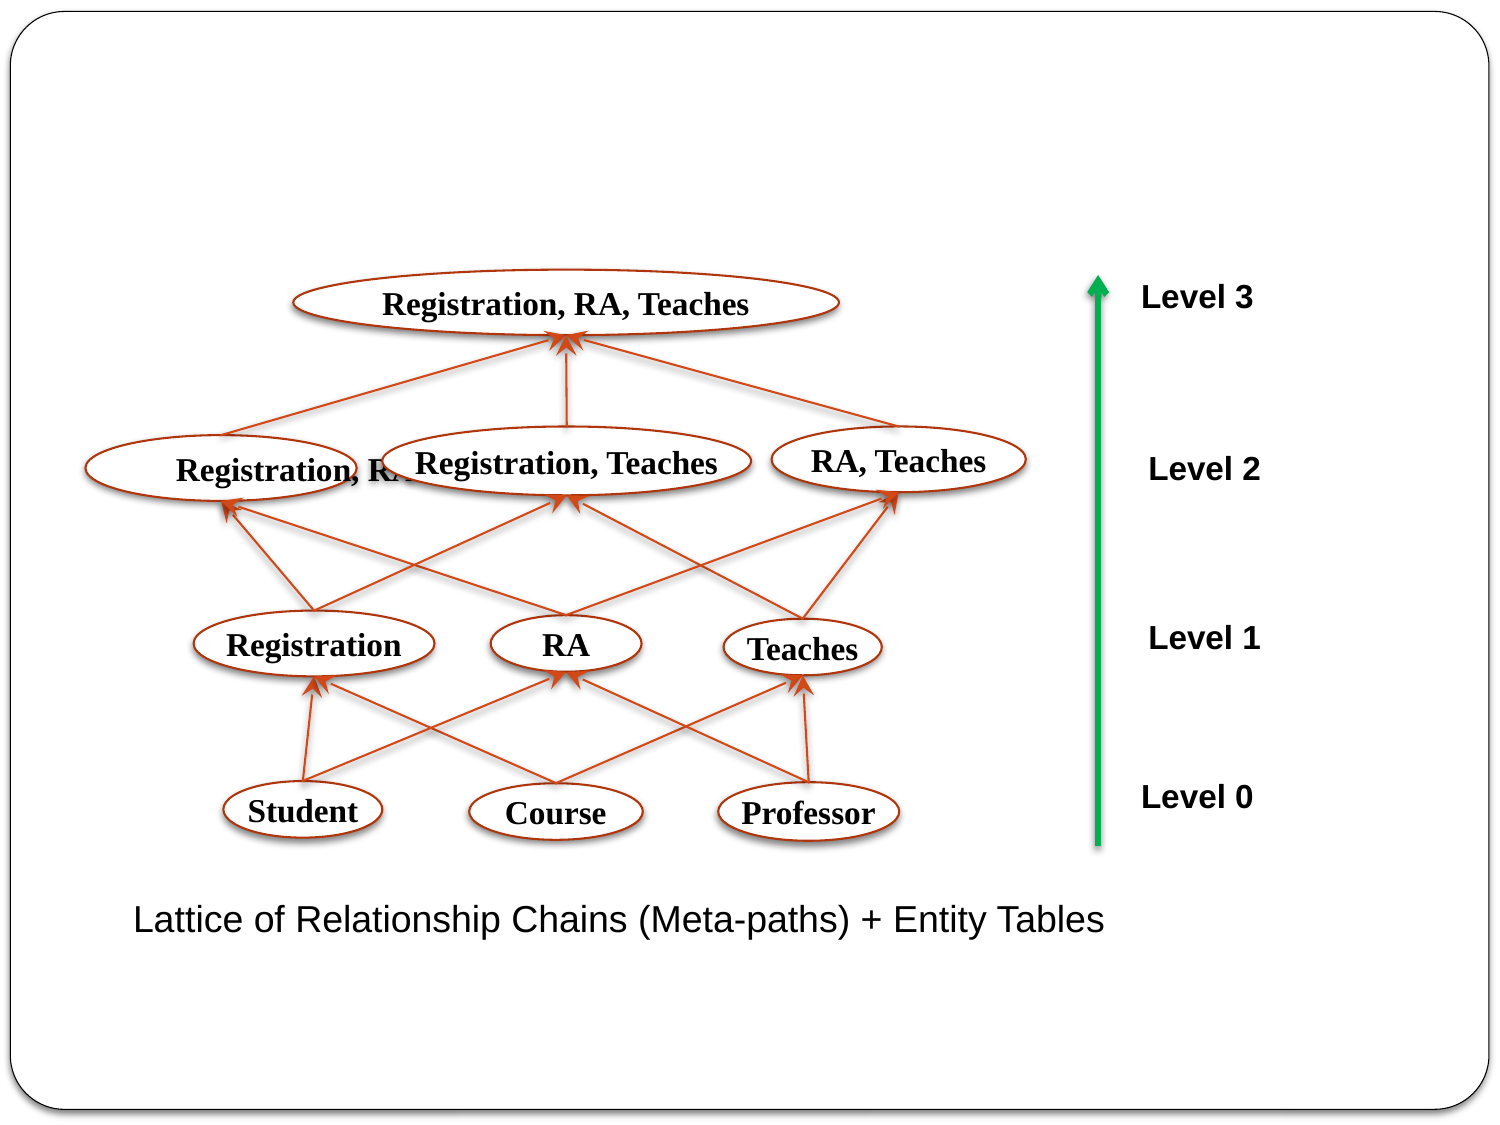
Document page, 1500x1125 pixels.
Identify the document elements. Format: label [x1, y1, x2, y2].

text_box [85, 269, 1289, 941]
